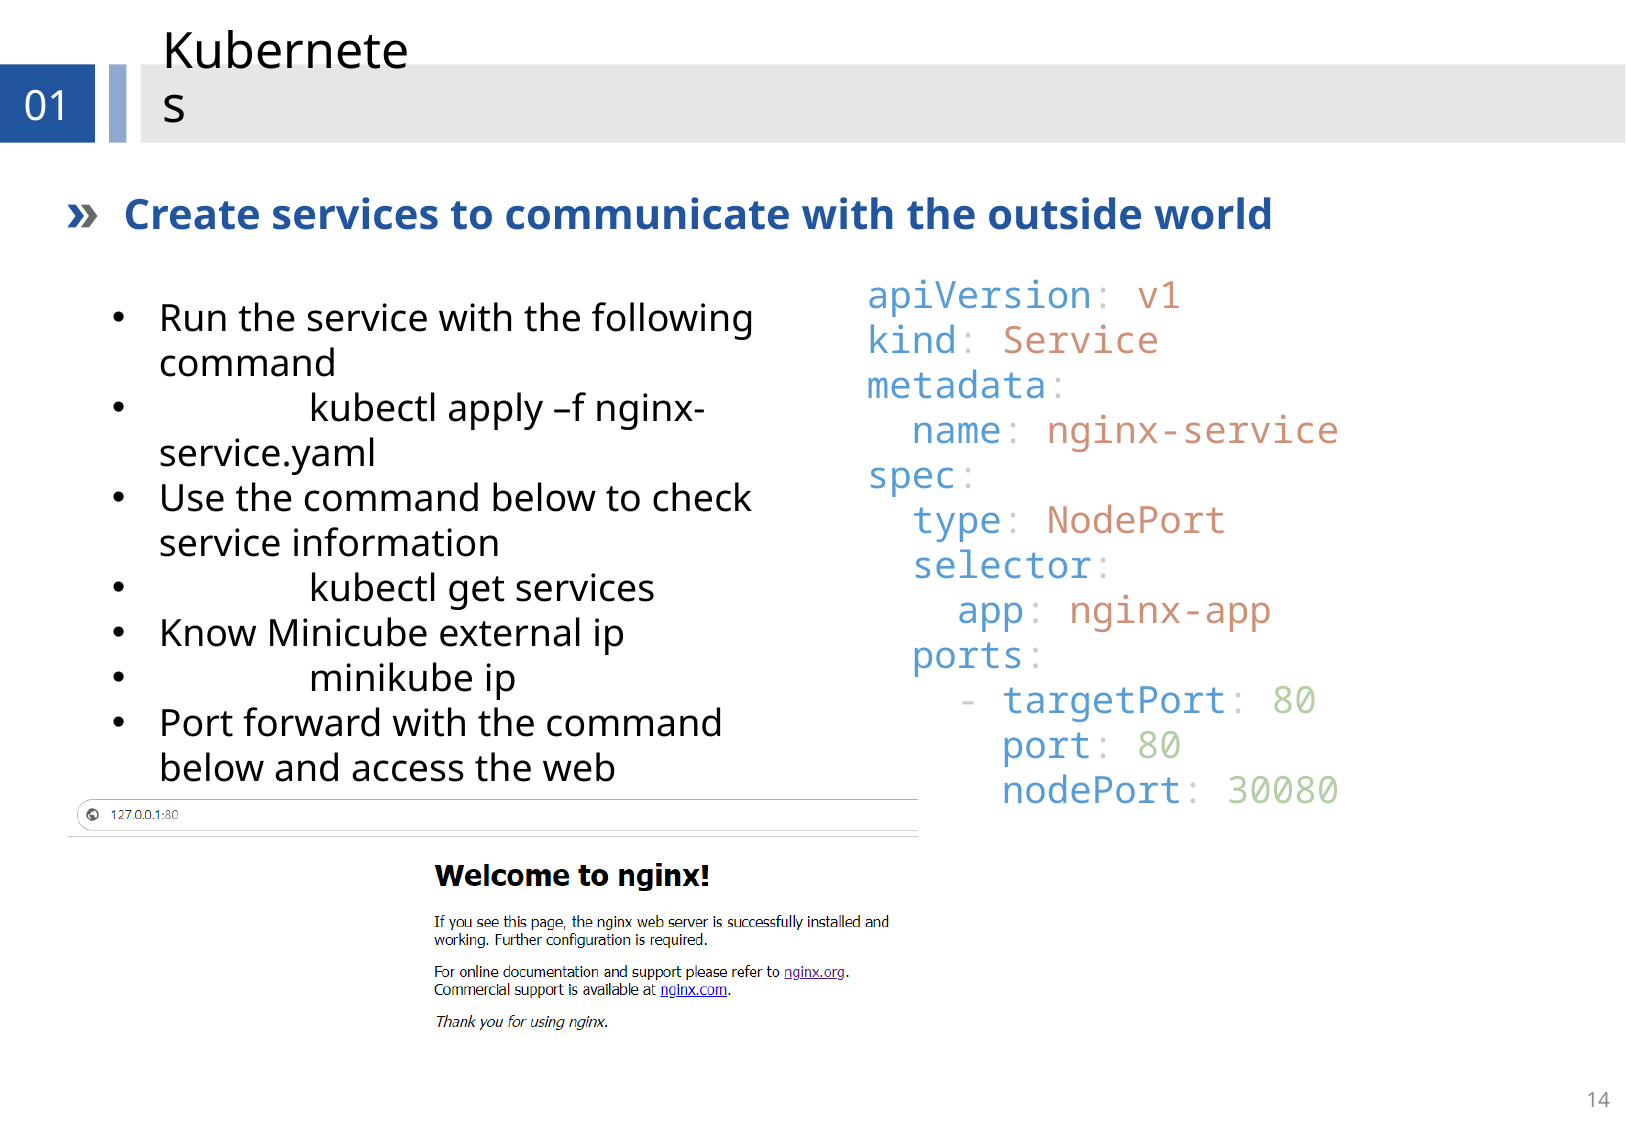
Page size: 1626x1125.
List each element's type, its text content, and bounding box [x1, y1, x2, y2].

list 01 [12, 83, 83, 130]
text_box Run the service with the following command kubectl apply –f nginx-service.yaml Use the command below to check service information kubectl get services Know Minicube external ip minikube ip Port forward with the command below and access the web kubectl port-forward deployment/nginx-deploy 80 [97, 286, 817, 795]
picture [67, 795, 918, 1034]
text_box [67, 204, 98, 228]
title Kubernetes [162, 78, 419, 134]
text_box apiVersion: v1 kind: Service metadata: name: nginx-service spec: type: NodePort selector: app: nginx-app ports: - targetPort: 80 port: 80 nodePort: 30080 [852, 263, 1625, 909]
list Create services to communicate with the outside world [123, 193, 1597, 239]
slide_number 14 [1455, 1070, 1625, 1125]
